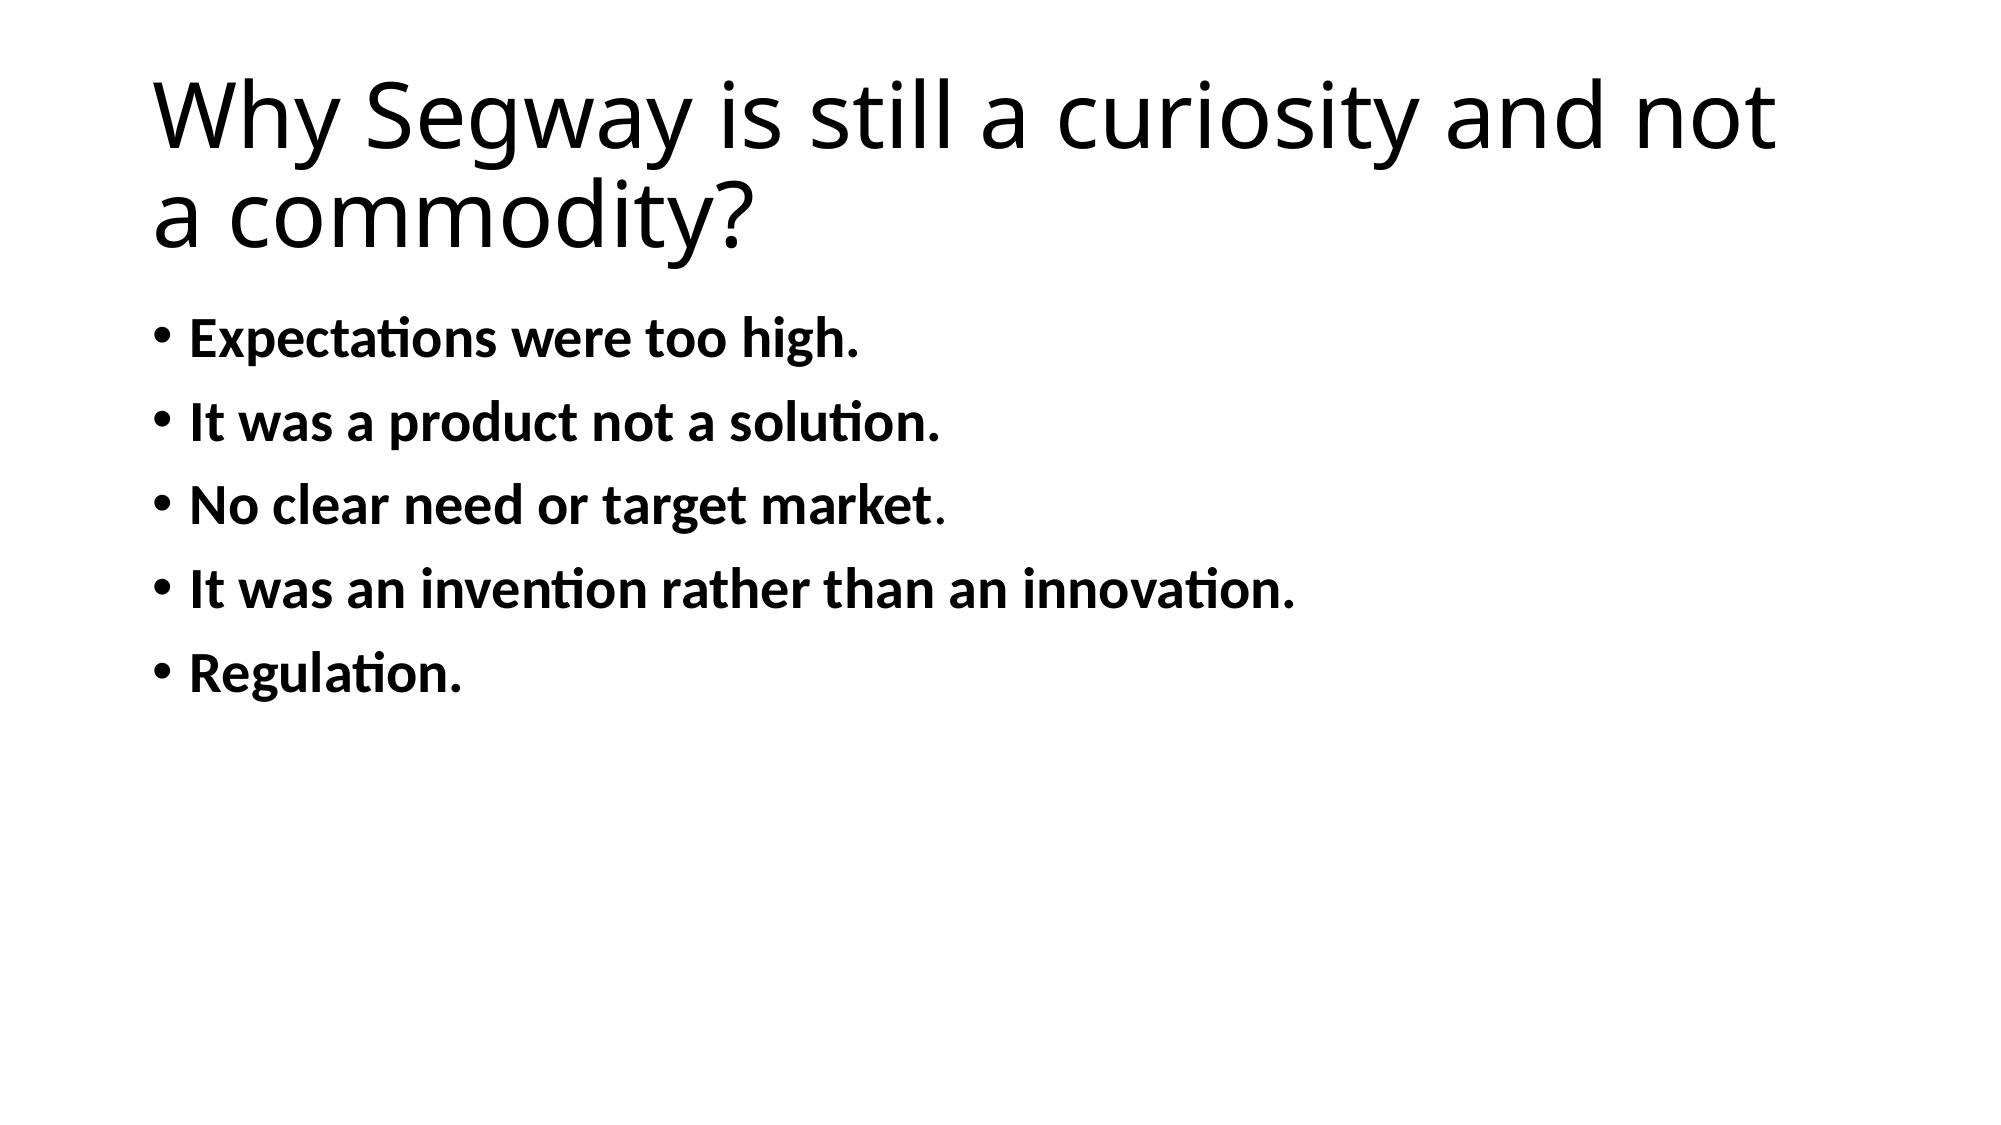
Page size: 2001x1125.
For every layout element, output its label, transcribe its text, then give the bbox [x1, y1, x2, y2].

title Why Segway is still a curiosity and not a commodity? [137, 59, 1863, 278]
list Expectations were too high. It was a product not a solution. No clear need or target market. It was an invention rather than an innovation. Regulation. [137, 299, 1863, 1014]
